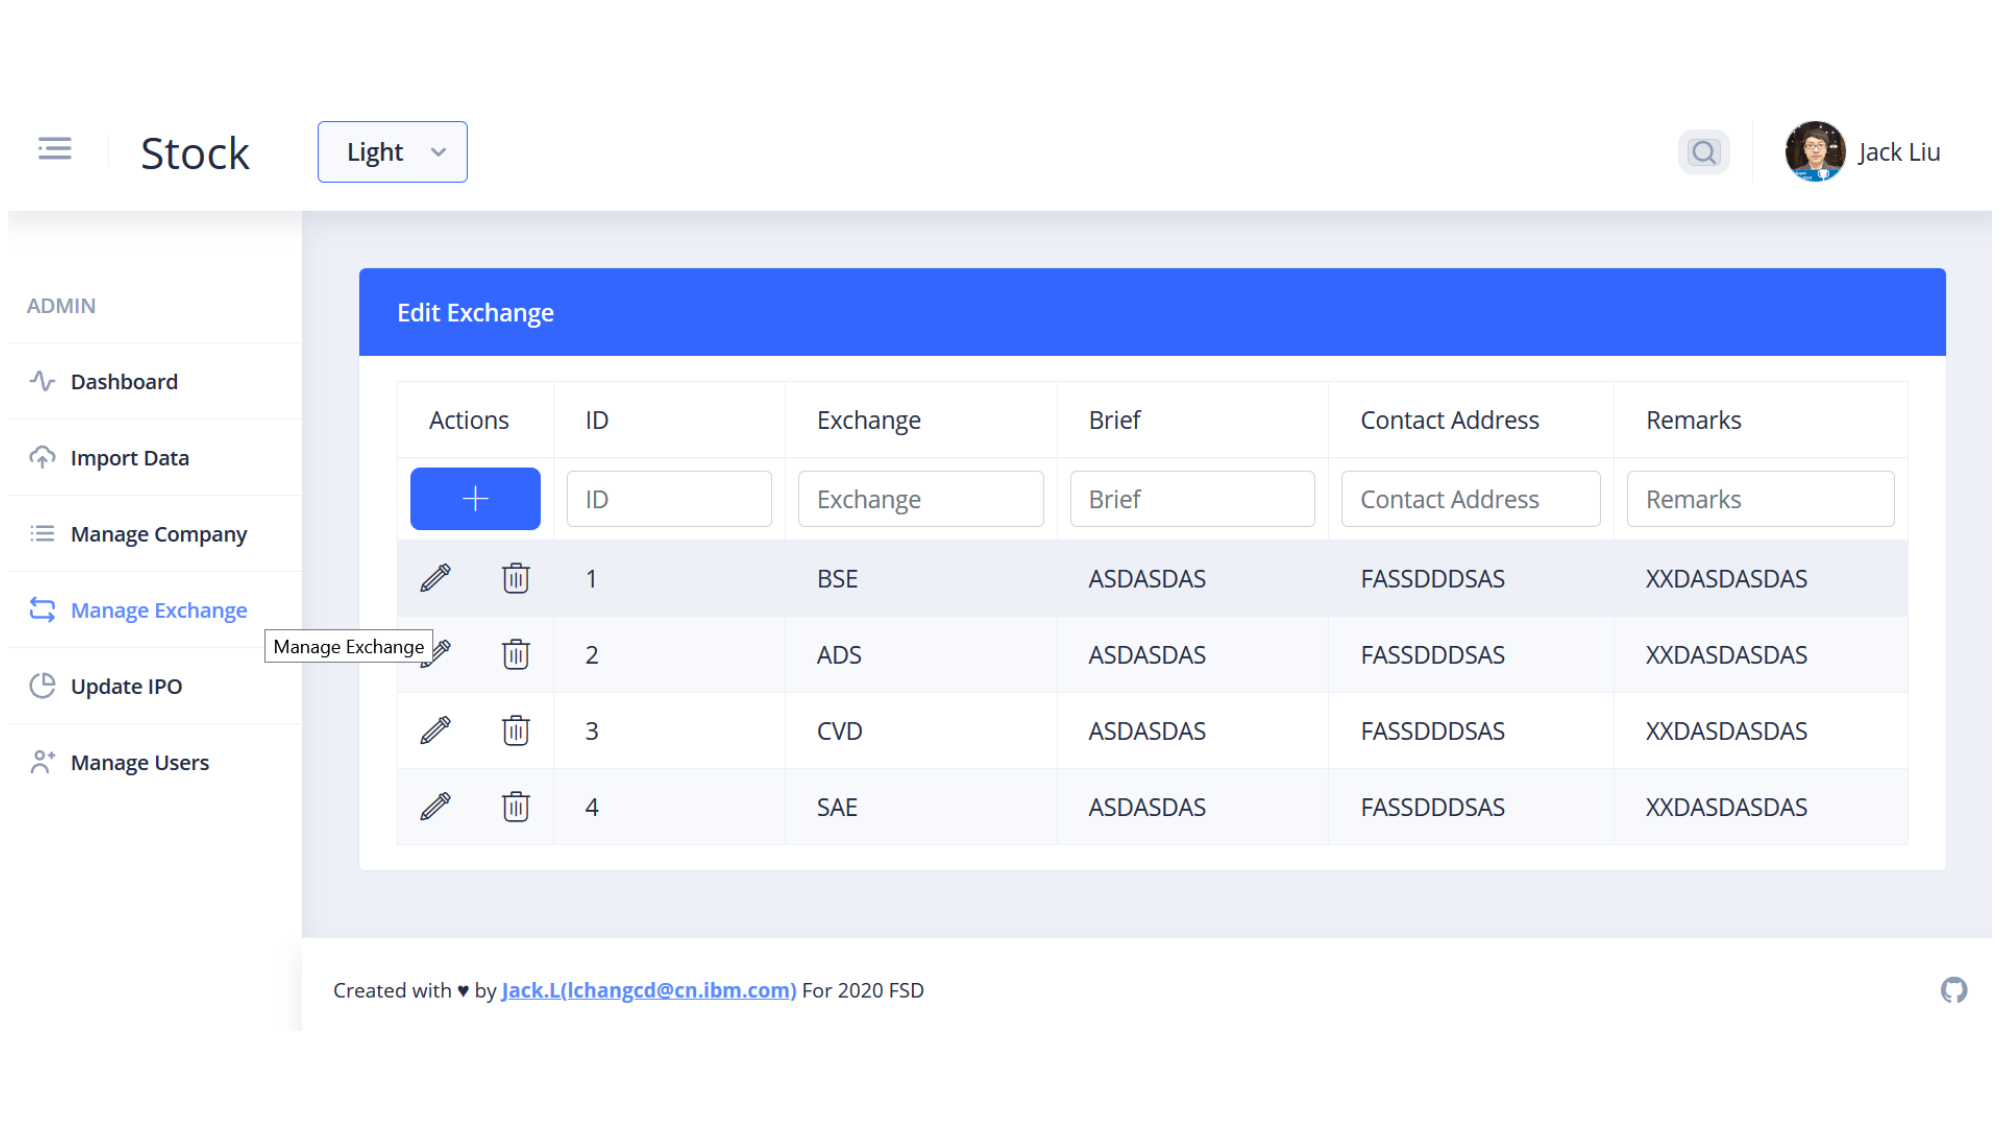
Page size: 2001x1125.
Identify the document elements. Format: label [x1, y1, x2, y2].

picture [8, 94, 1992, 1031]
